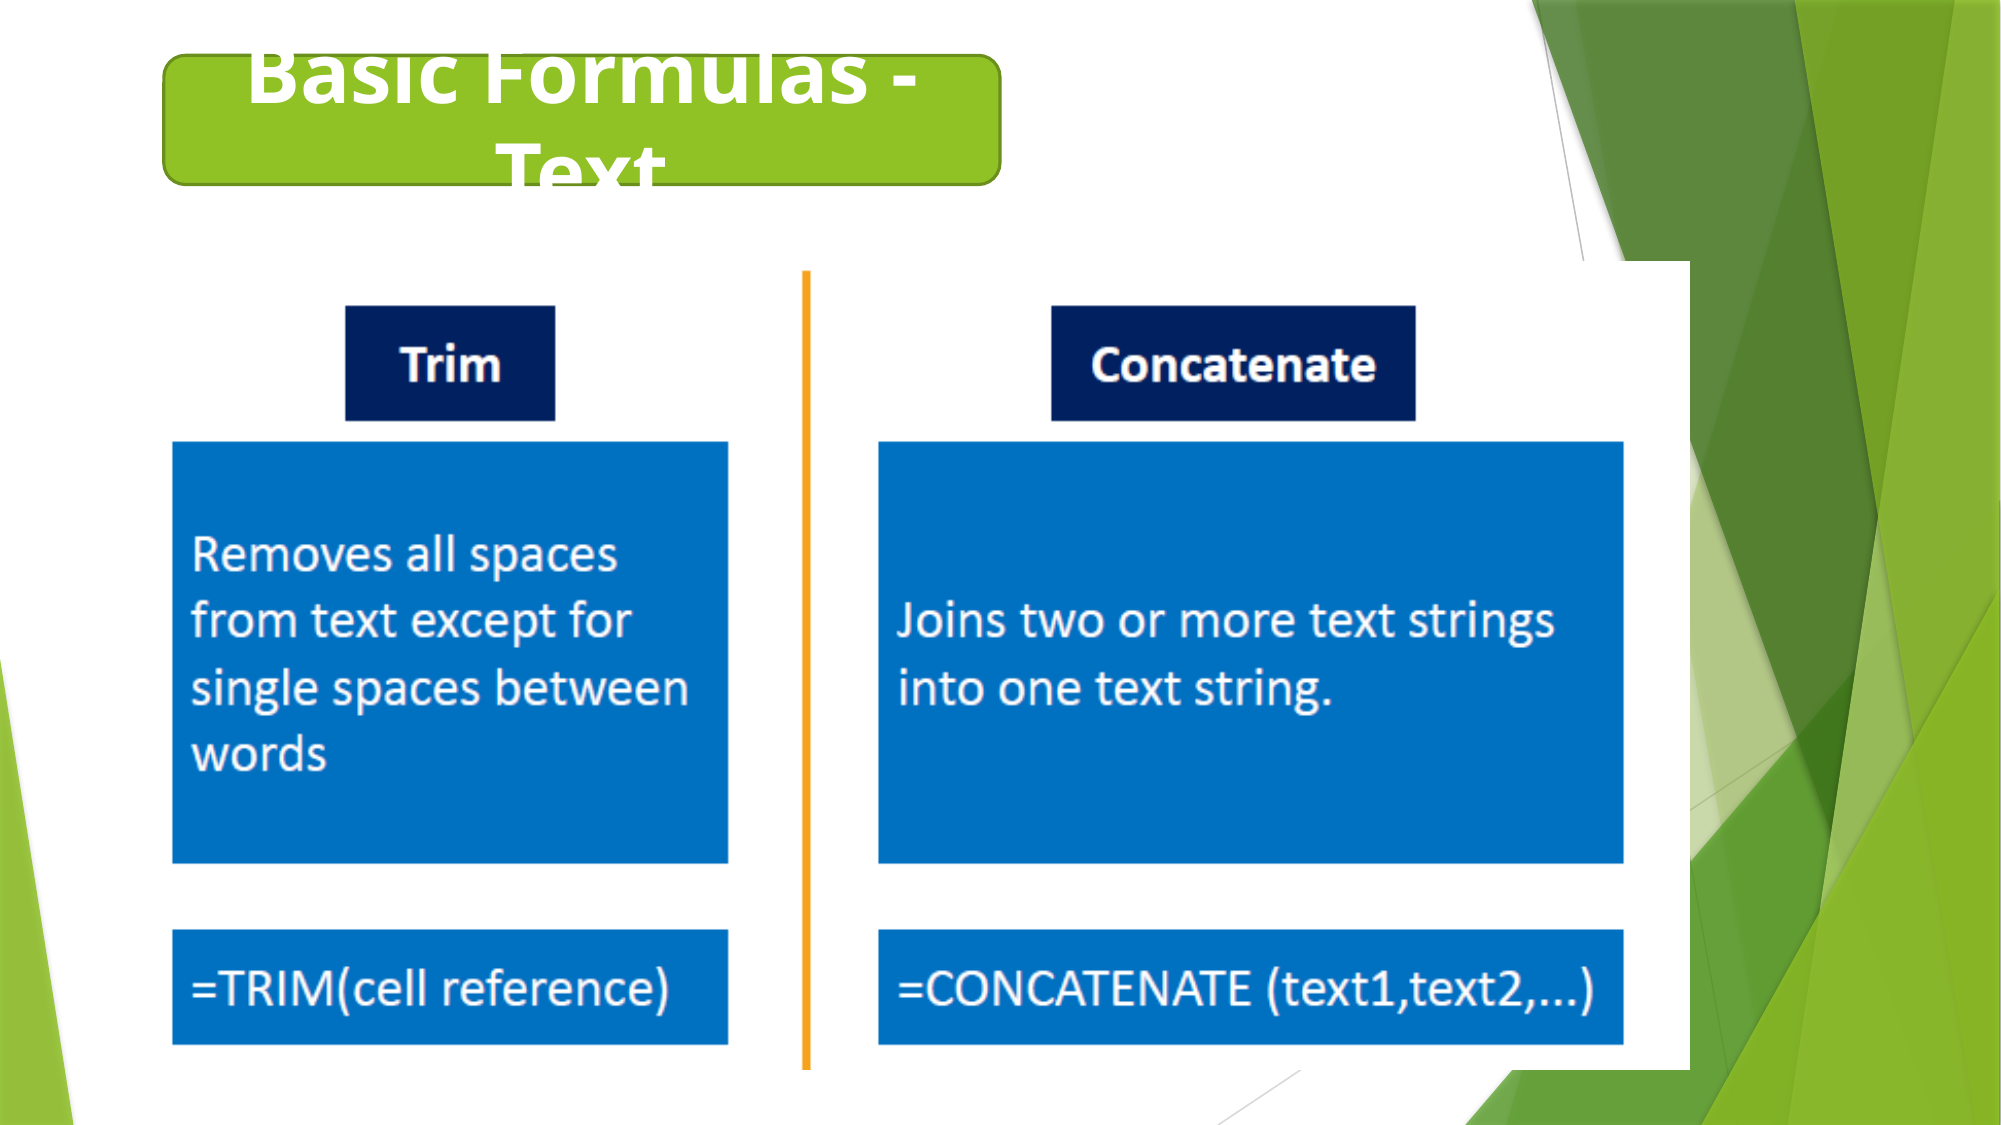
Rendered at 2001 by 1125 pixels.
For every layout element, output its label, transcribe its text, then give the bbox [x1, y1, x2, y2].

text_box Basic Formulas - Text [162, 53, 1002, 187]
picture [104, 260, 1690, 1071]
